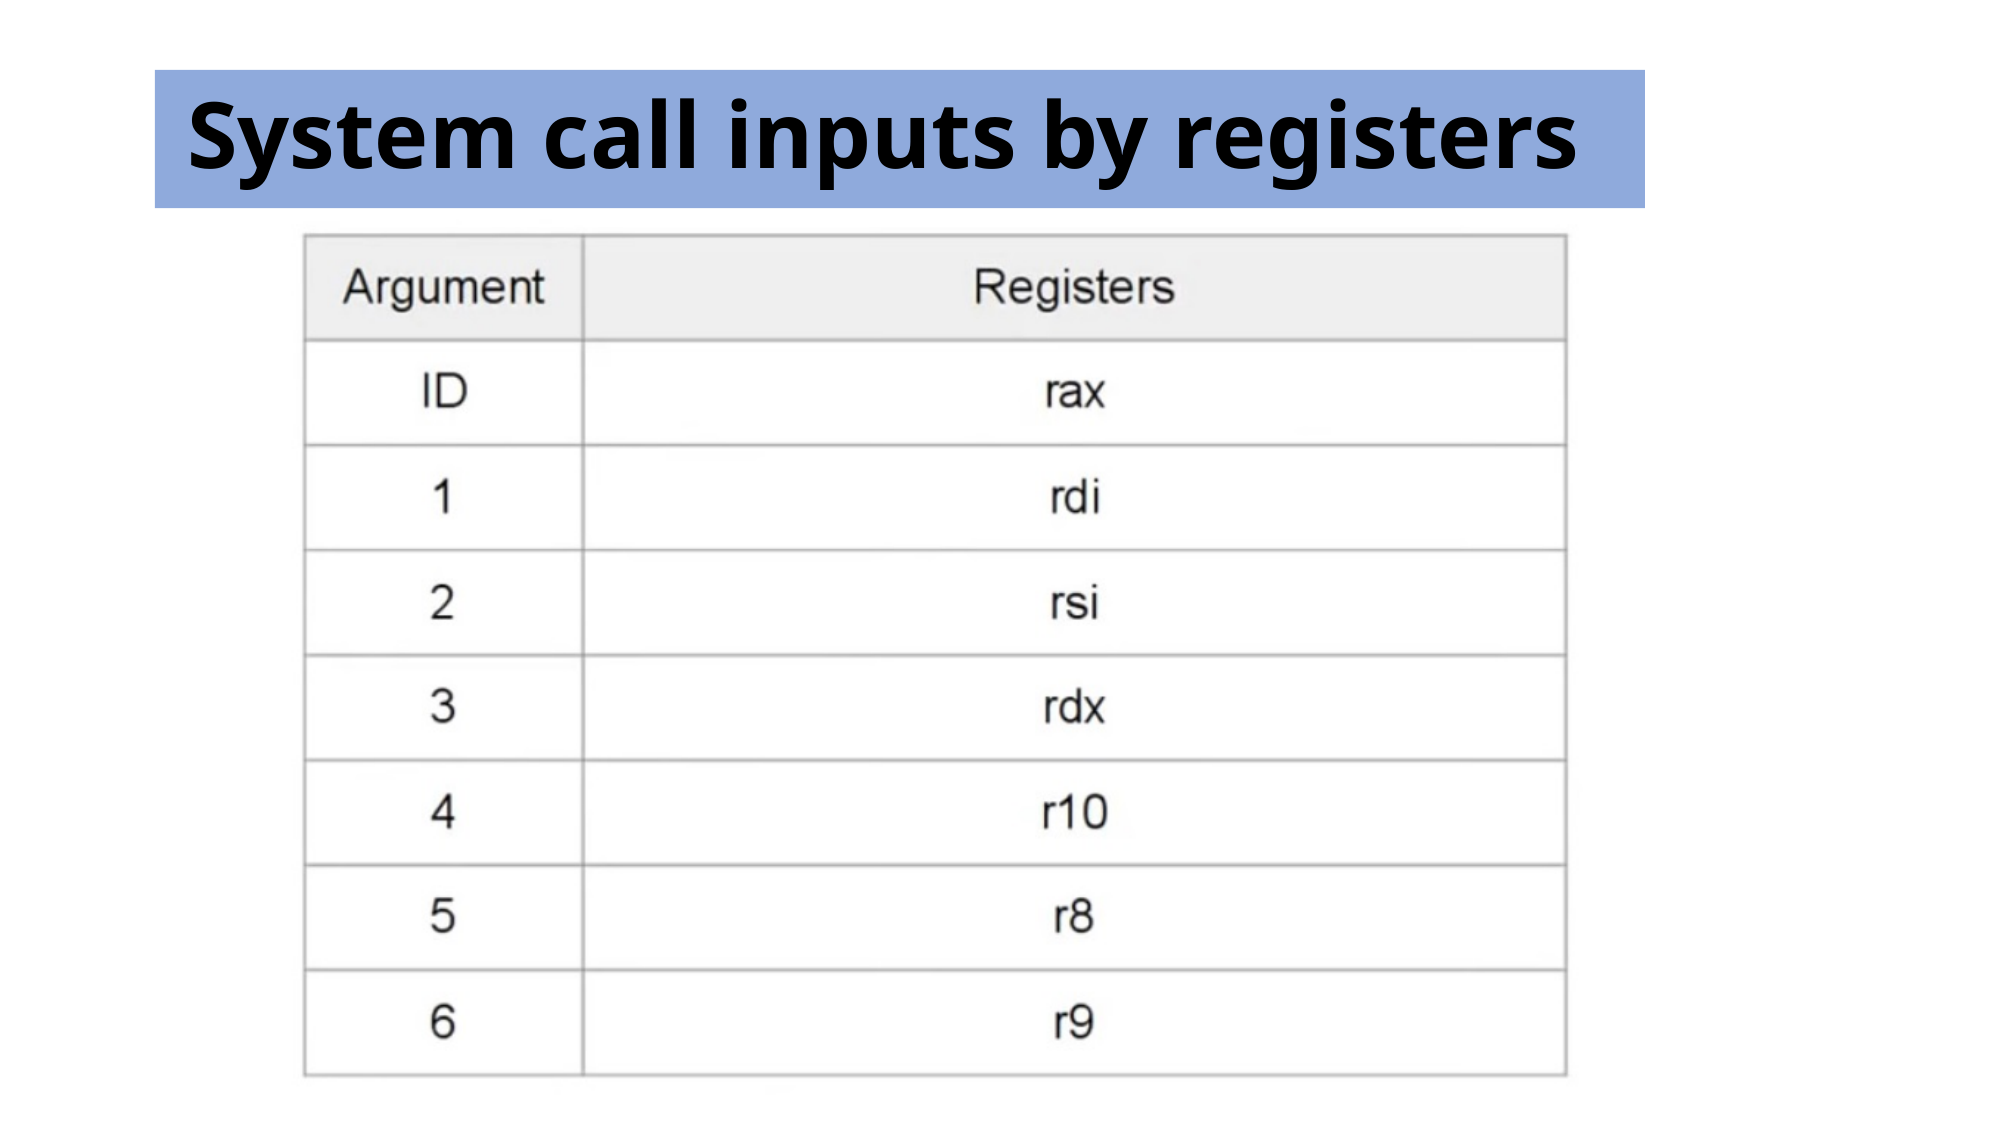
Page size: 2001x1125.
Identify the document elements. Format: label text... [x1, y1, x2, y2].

text_box [154, 69, 172, 209]
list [265, 217, 1596, 1095]
title System call inputs by registers [172, 30, 1898, 248]
